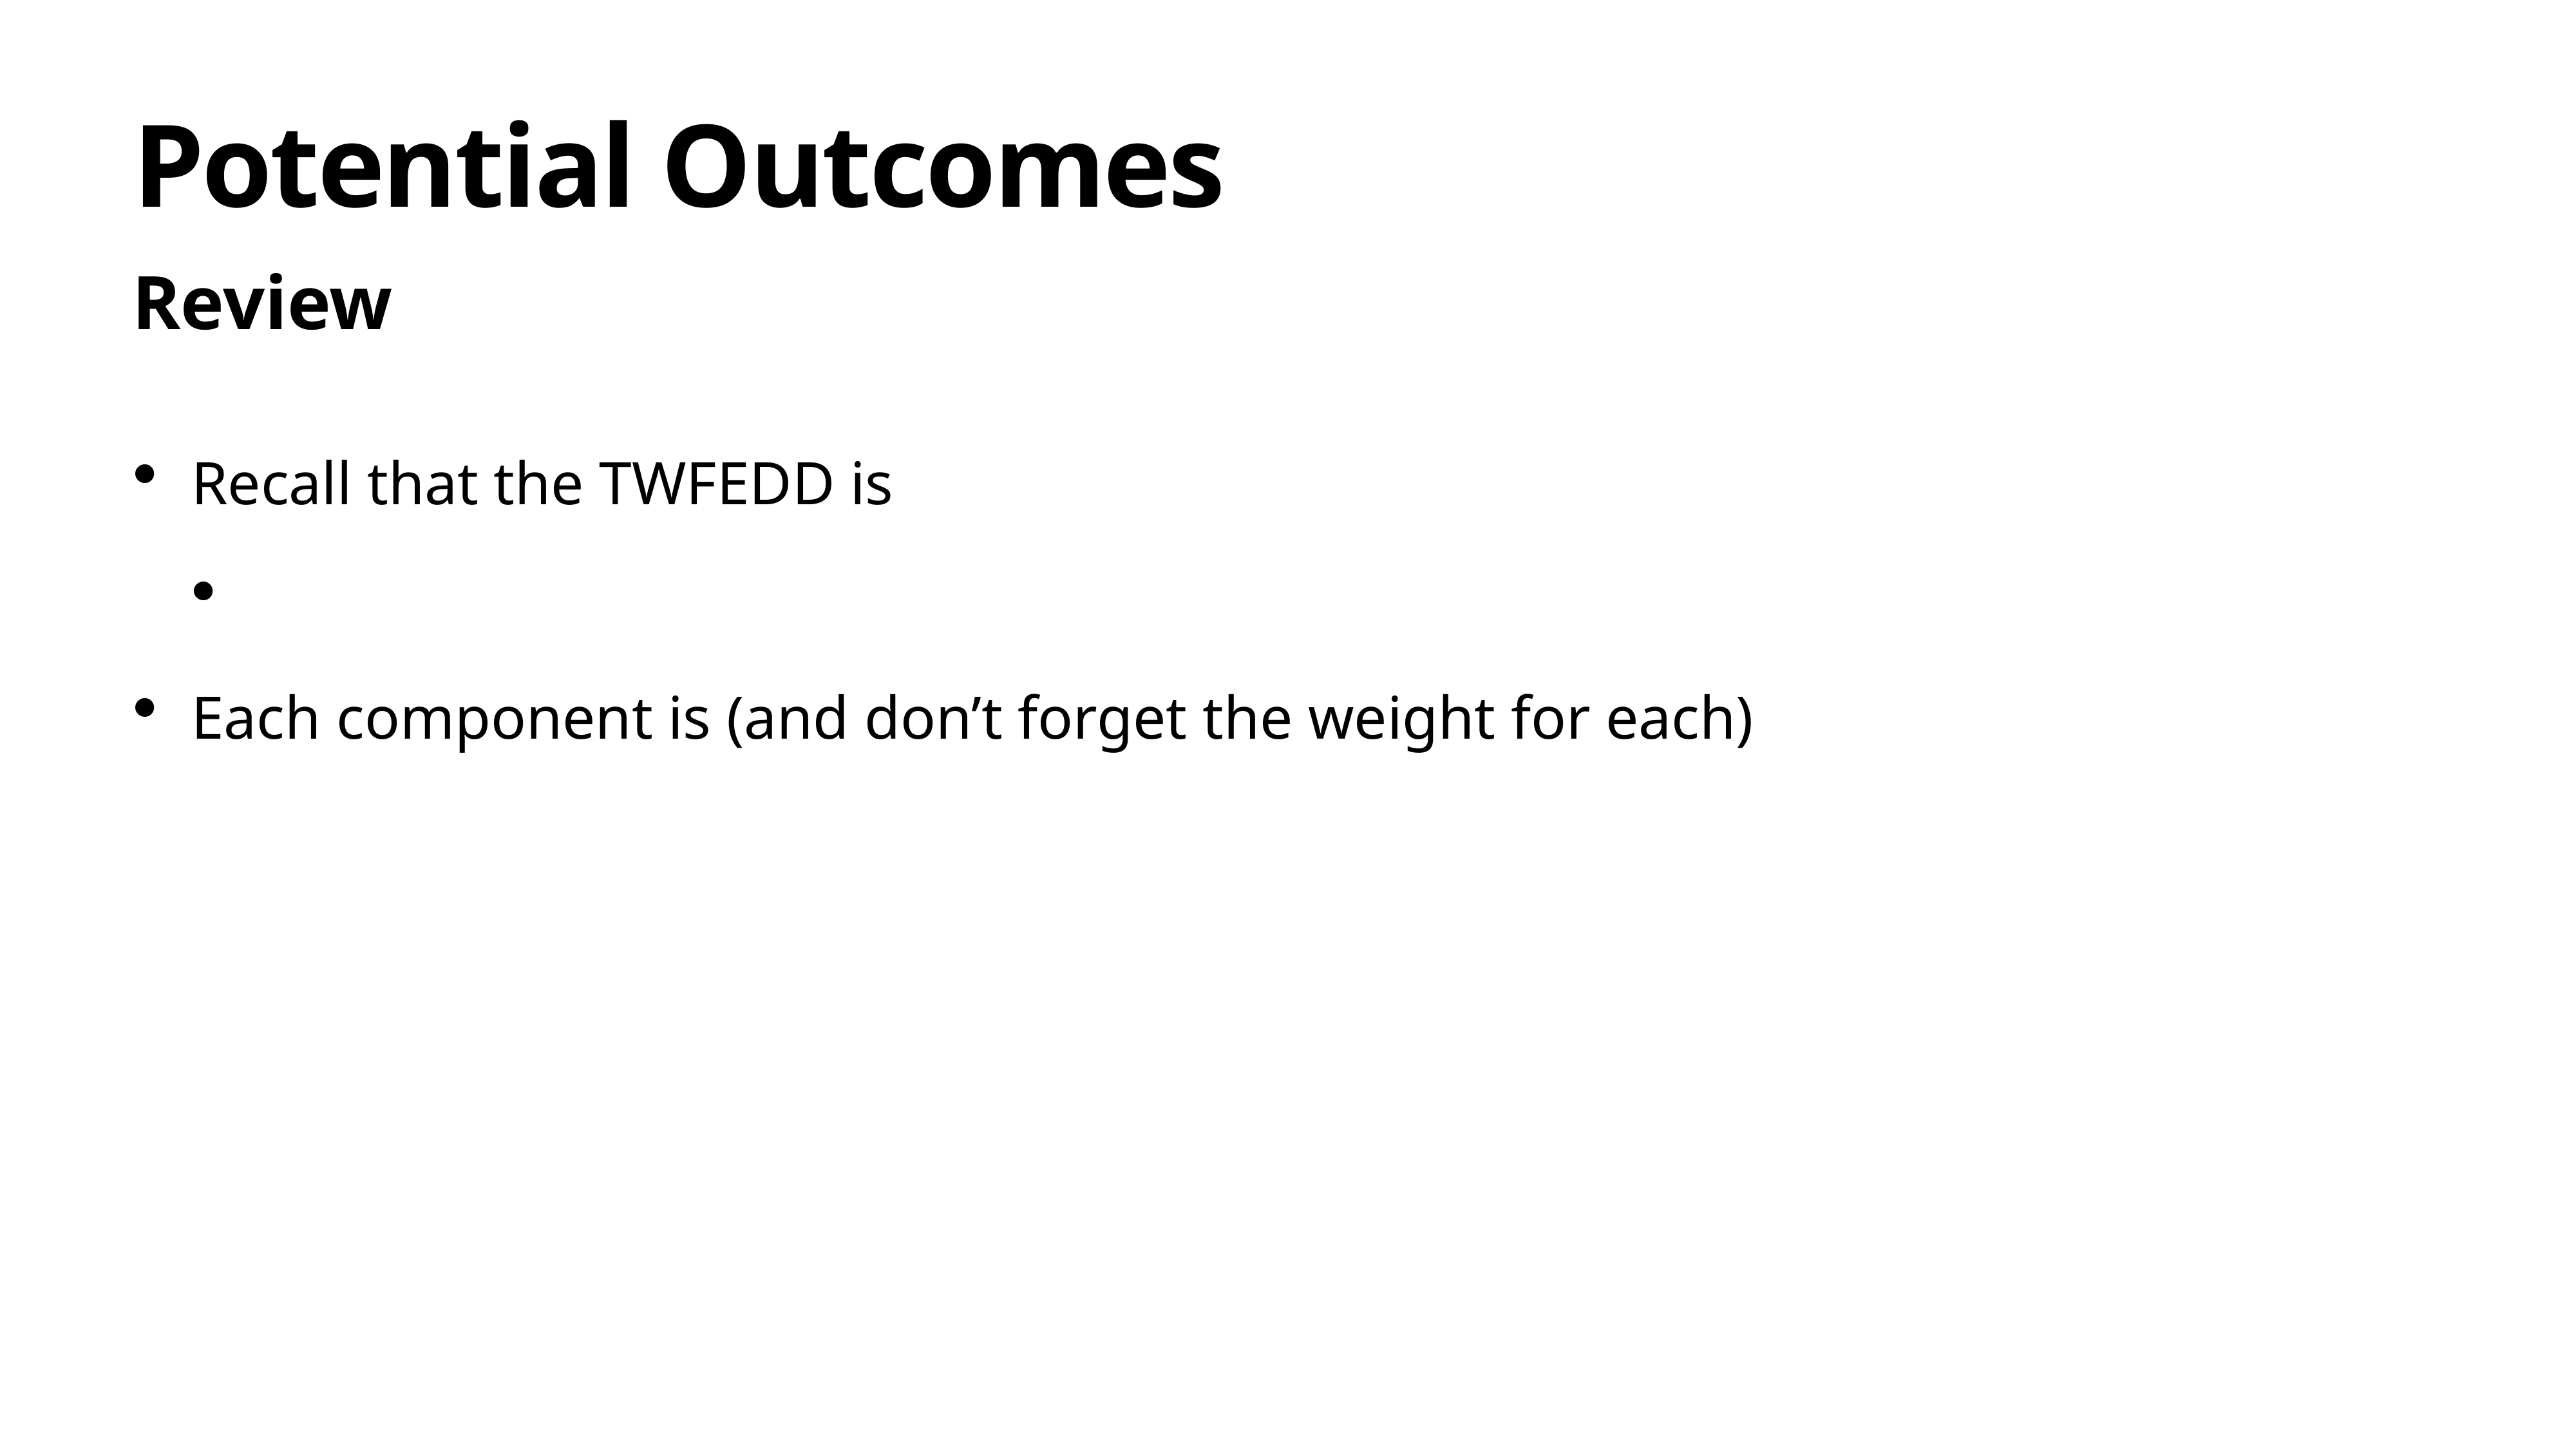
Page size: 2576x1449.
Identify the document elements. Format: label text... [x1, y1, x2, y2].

list Review [127, 250, 2449, 350]
list Recall that the TWFEDD is Each component is (and don’t forget the weight for each) [127, 448, 2449, 1321]
title Potential Outcomes [127, 113, 2449, 250]
